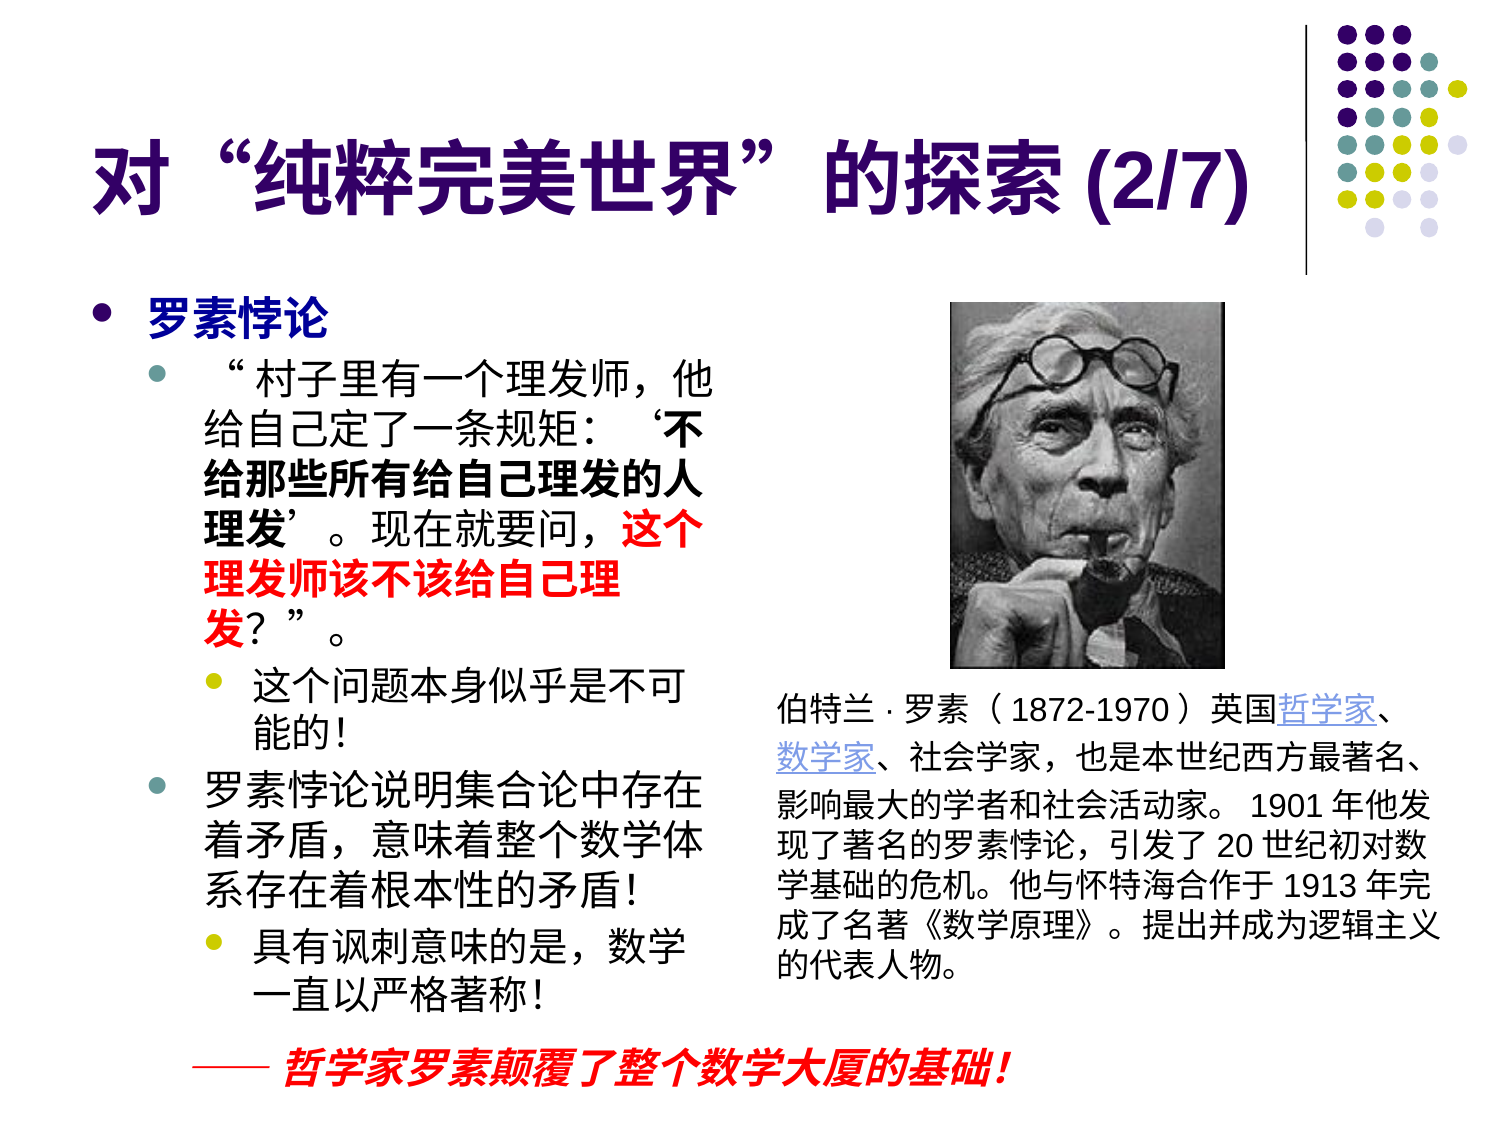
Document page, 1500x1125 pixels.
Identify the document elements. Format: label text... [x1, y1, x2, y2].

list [950, 302, 1226, 669]
title 对“纯粹完美世界”的探索(2/7) [74, 19, 1313, 233]
text_box ——哲学家罗素颠覆了整个数学大厦的基础！ [171, 1034, 1270, 1100]
text_box 伯特兰·罗素（1872-1970）英国哲学家、数学家、社会学家，也是本世纪西方最著名、影响最大的学者和社会活动家。1901年他发现了著名的罗素悖论，引发了20世纪初对数学基础的危机。他与怀特海合作于1913年完成了名著《数学原理》。提出并成为逻辑主义的代表人物。 [761, 680, 1465, 992]
list 罗素悖论 “村子里有一个理发师，他给自己定了一条规矩：‘不给那些所有给自己理发的人理发’。现在就要问，这个理发师该不该给自己理发？”。 这个问题本身似乎是不可能的！ 罗素悖论说明集合论中存在着矛盾，意味着整个数学体系存在着根本性的矛盾！ 具有讽刺意味的是，数学一直以严格著称！ [74, 281, 738, 1006]
